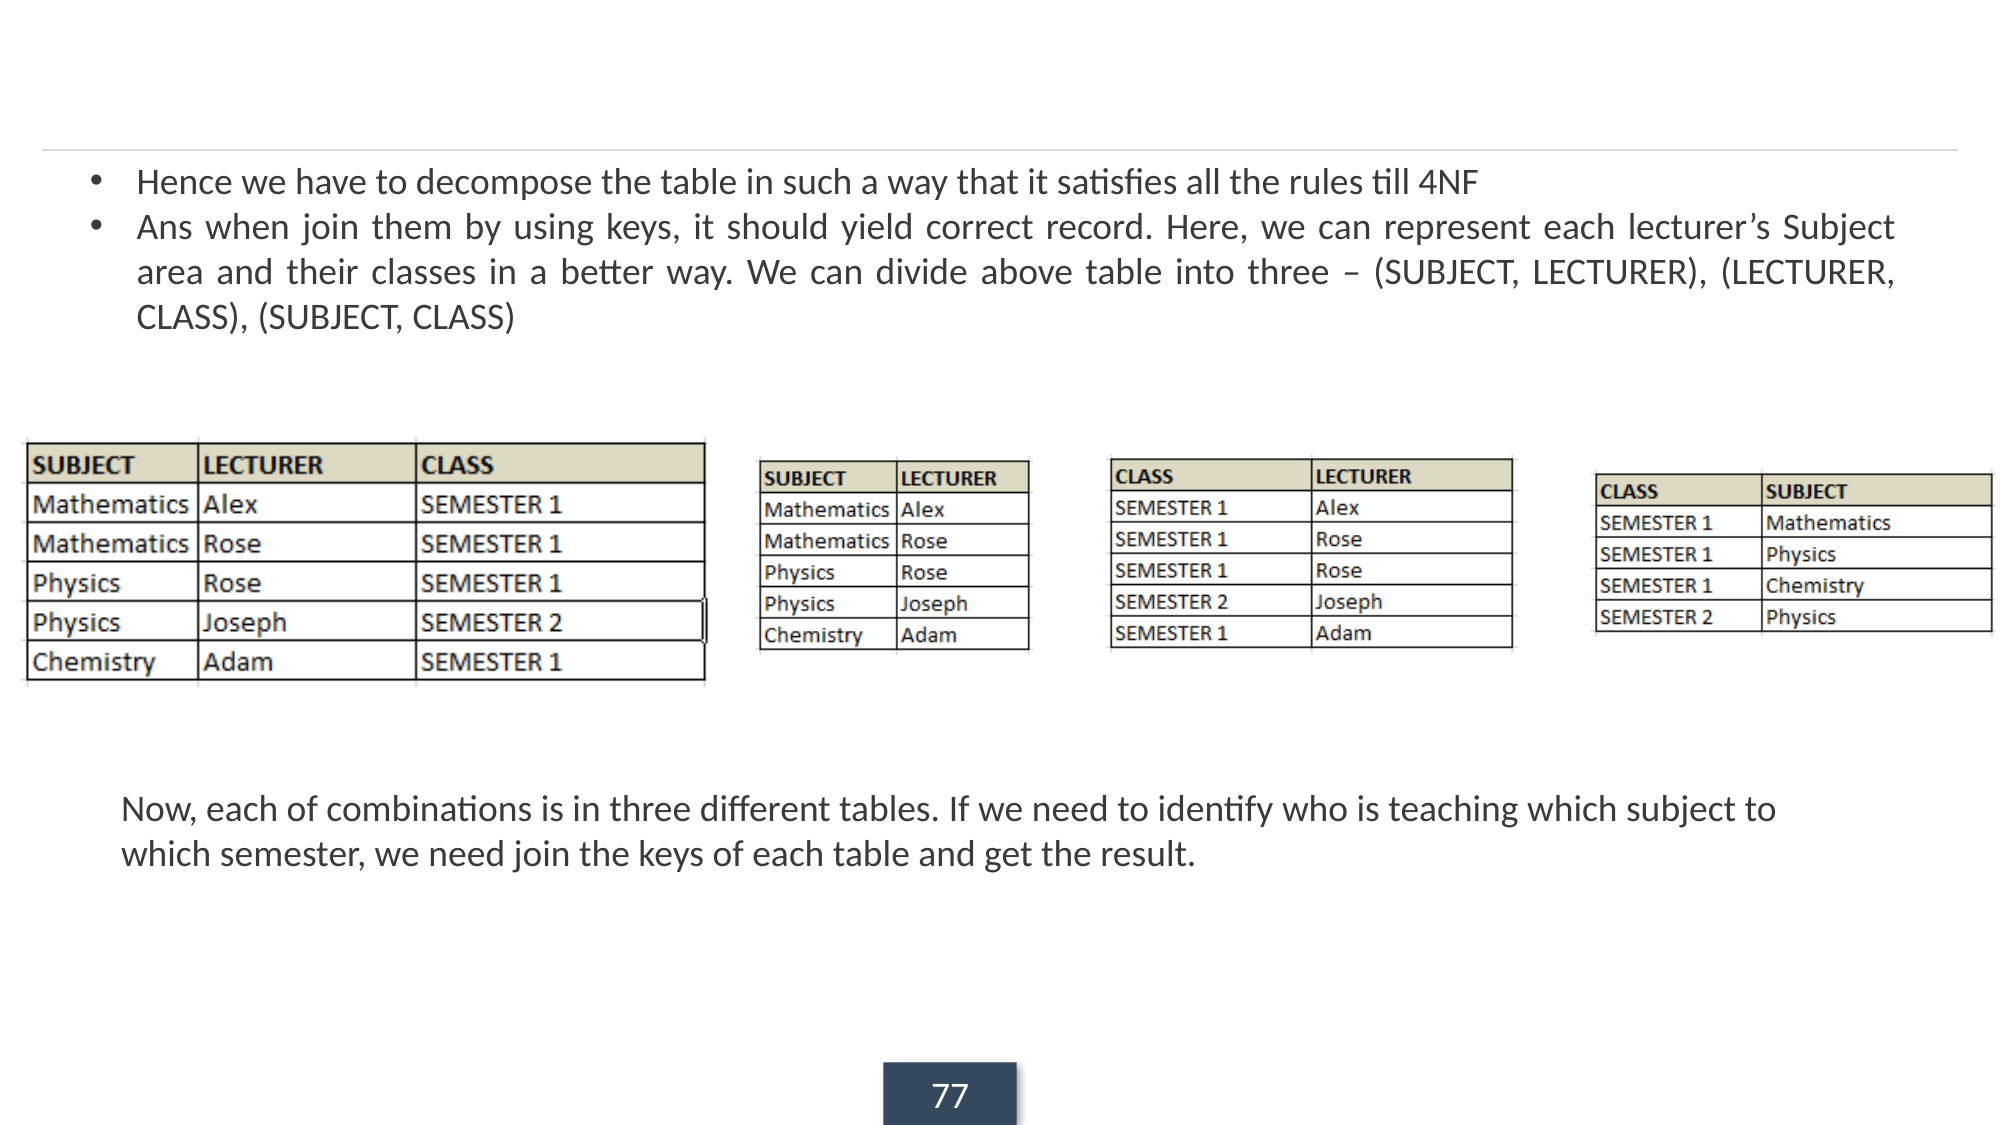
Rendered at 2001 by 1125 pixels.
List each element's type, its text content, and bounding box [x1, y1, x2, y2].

text_box Now, each of combinations is in three different tables. If we need to identify who is teaching which subject to which semester, we need join the keys of each table and get the result. [106, 776, 1888, 882]
picture [20, 437, 713, 688]
picture [1106, 453, 1518, 653]
picture [1590, 469, 1997, 638]
text_box Hence we have to decompose the table in such a way that it satisfies all the rules till 4NF Ans when join them by using keys, it should yield correct record. Here, we can represent each lecturer’s Subject area and their classes in a better way. We can divide above table into three – (SUBJECT, LECTURER), (LECTURER, CLASS), (SUBJECT, CLASS) [75, 149, 1913, 435]
picture [755, 456, 1033, 656]
